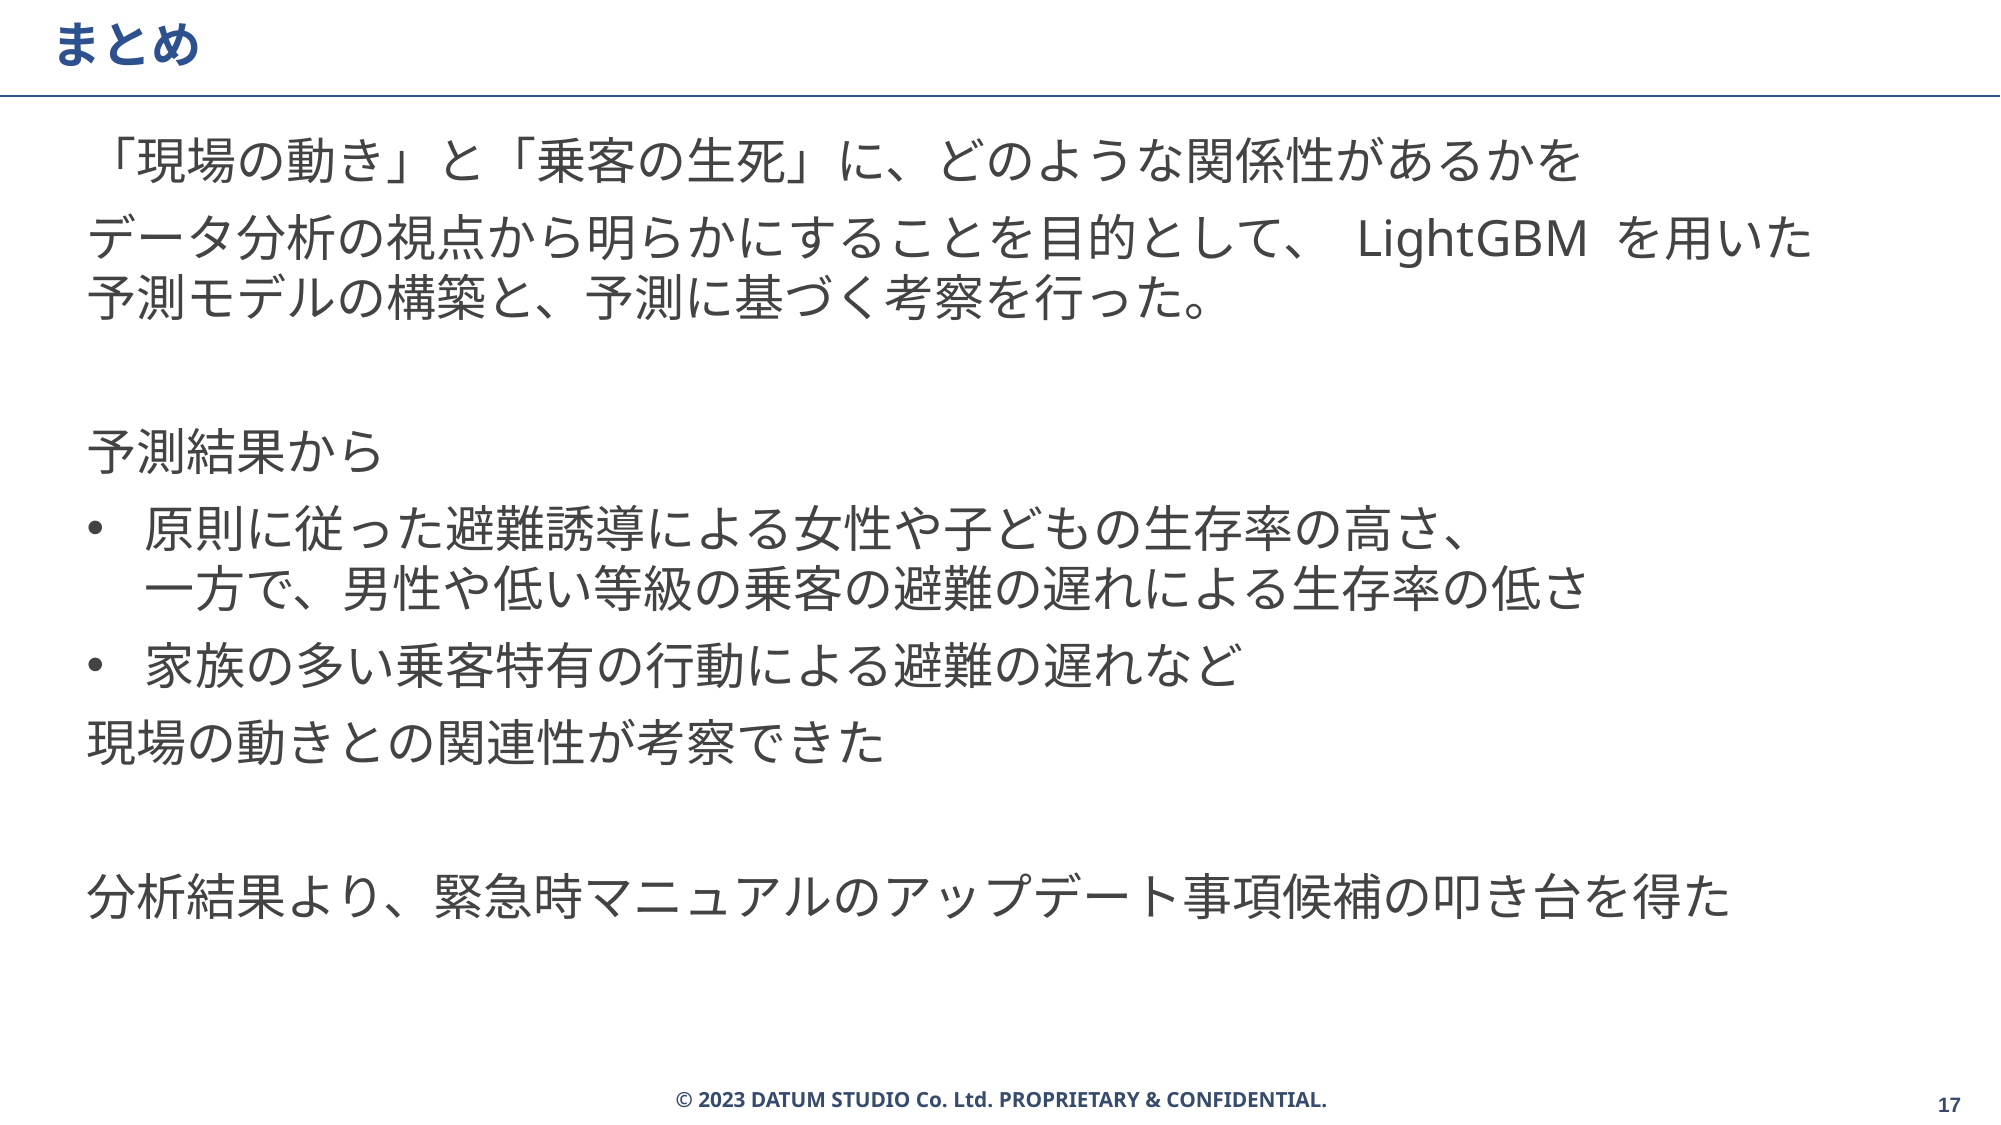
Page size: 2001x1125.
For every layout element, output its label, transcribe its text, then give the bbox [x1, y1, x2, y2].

list 「現場の動き」と「乗客の生死」に、どのような関係性があるかを データ分析の視点から明らかにすることを目的として、 LightGBM を用いた 予測モデルの構築と、予測に基づく考察を行った。 予測結果から 原則に従った避難誘導による女性や子どもの生存率の高さ、 一方で、男性や低い等級の乗客の避難の遅れによる生存率の低さ 家族の多い乗客特有の行動による避難の遅れなど 現場の動きとの関連性が考察できた 分析結果より、緊急時マニュアルのアップデート事項候補の叩き台を得た [54, 121, 1945, 1043]
title まとめ [0, 0, 2000, 95]
